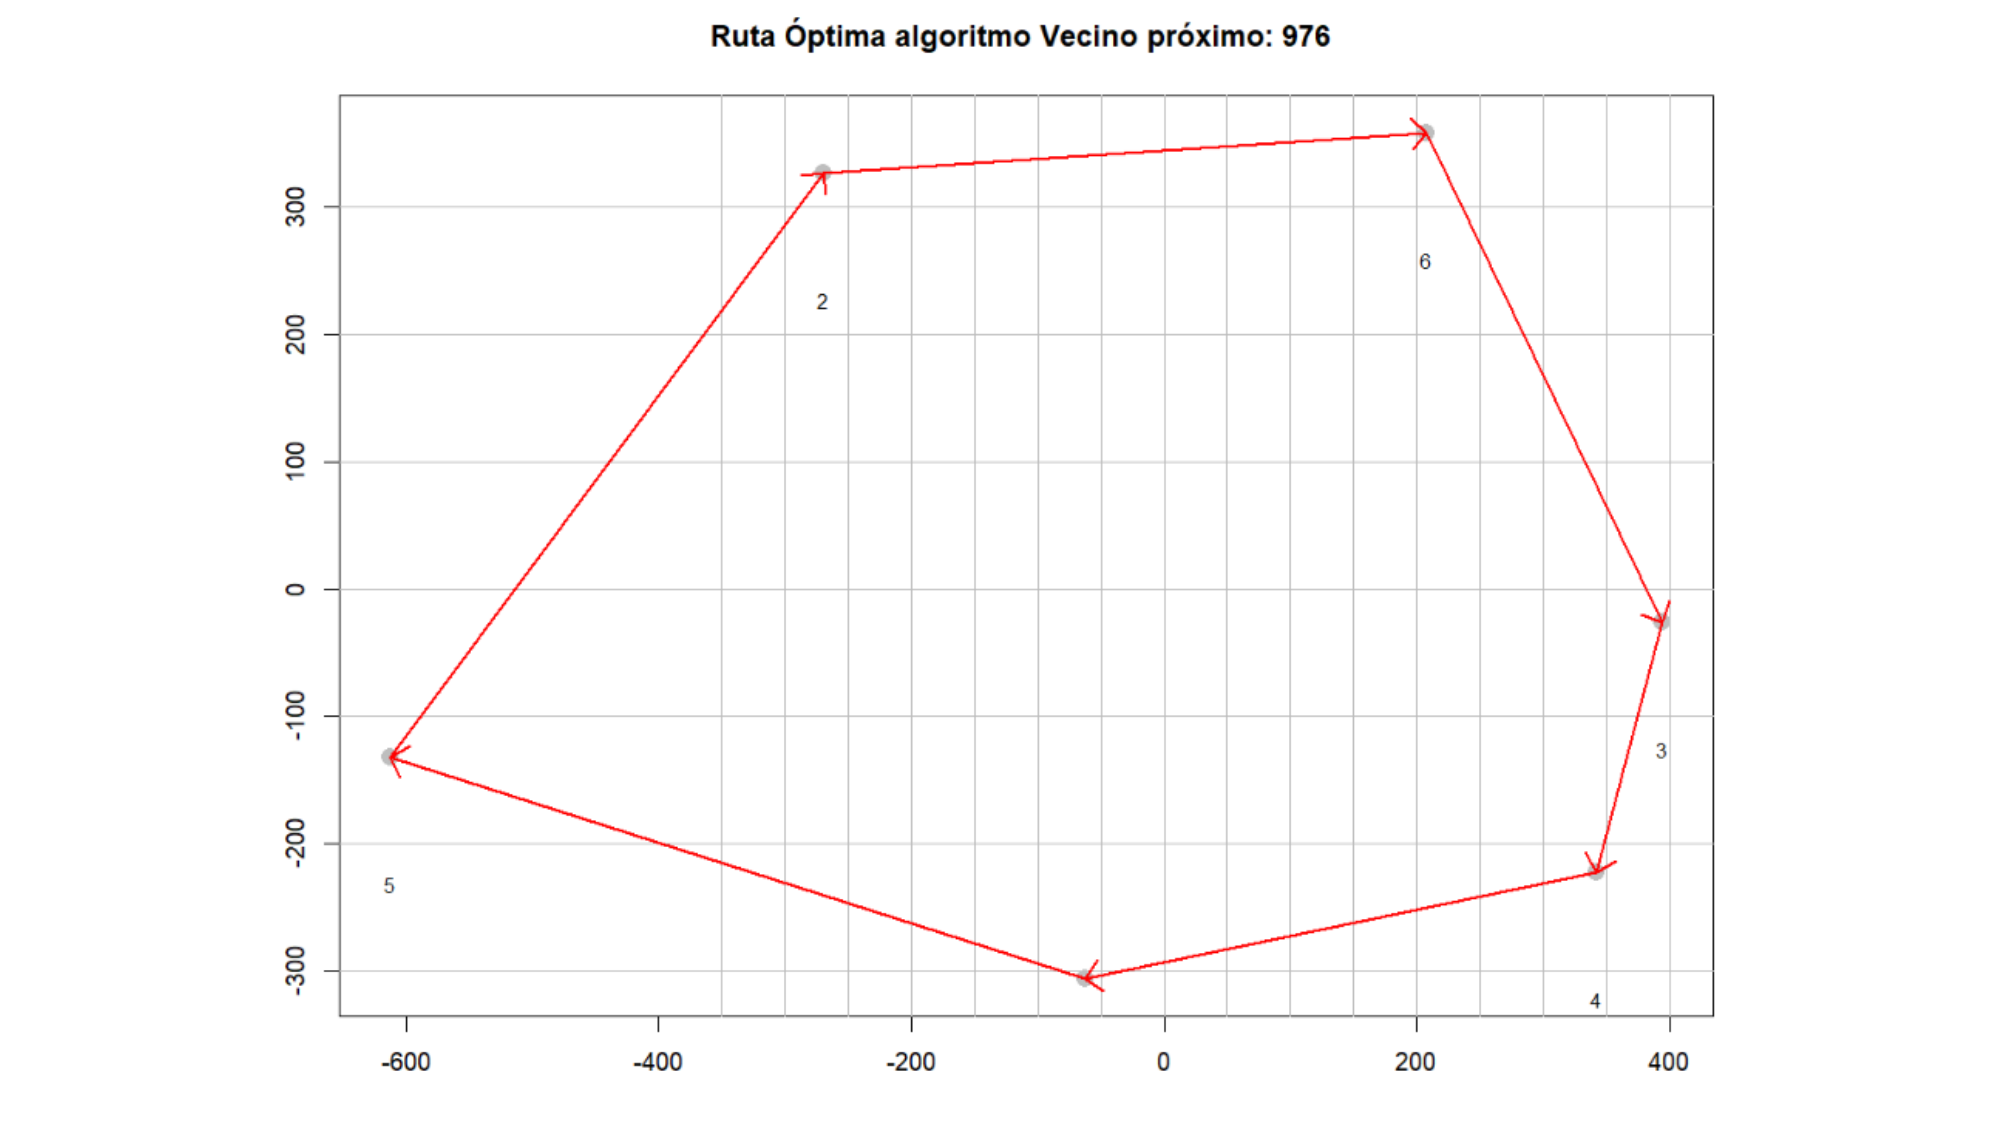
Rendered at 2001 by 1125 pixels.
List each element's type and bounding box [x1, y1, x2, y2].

picture [247, 0, 1753, 1125]
